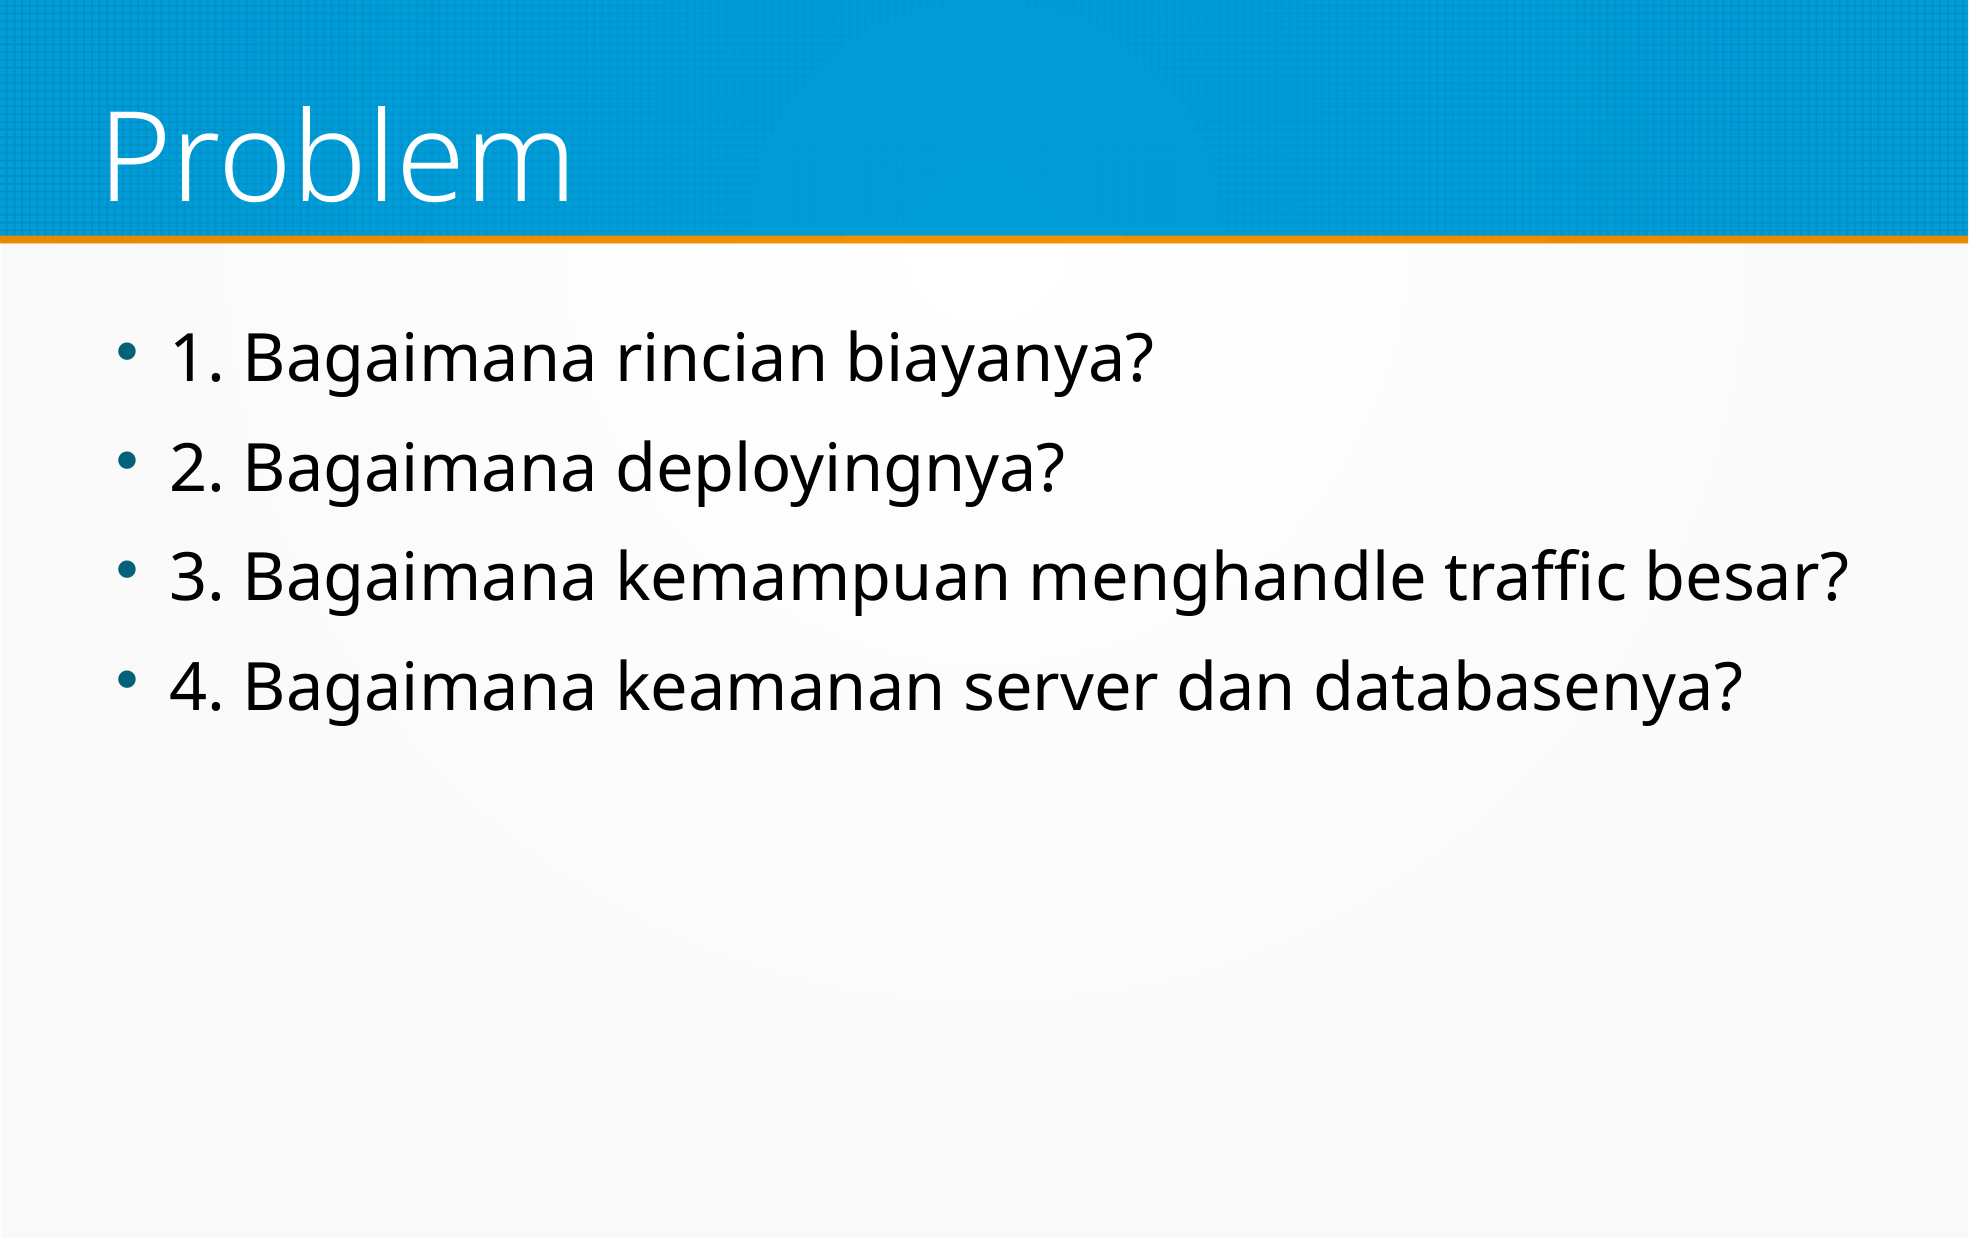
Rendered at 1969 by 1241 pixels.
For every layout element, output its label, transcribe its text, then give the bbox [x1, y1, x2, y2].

picture [0, 236, 1969, 1241]
text_box 1. Bagaimana rincian biayanya? 2. Bagaimana deployingnya? 3. Bagaimana kemampuan menghandle traffic besar? 4. Bagaimana keamanan server dan databasenya? [98, 314, 1860, 1080]
text_box Problem [98, 19, 1870, 227]
